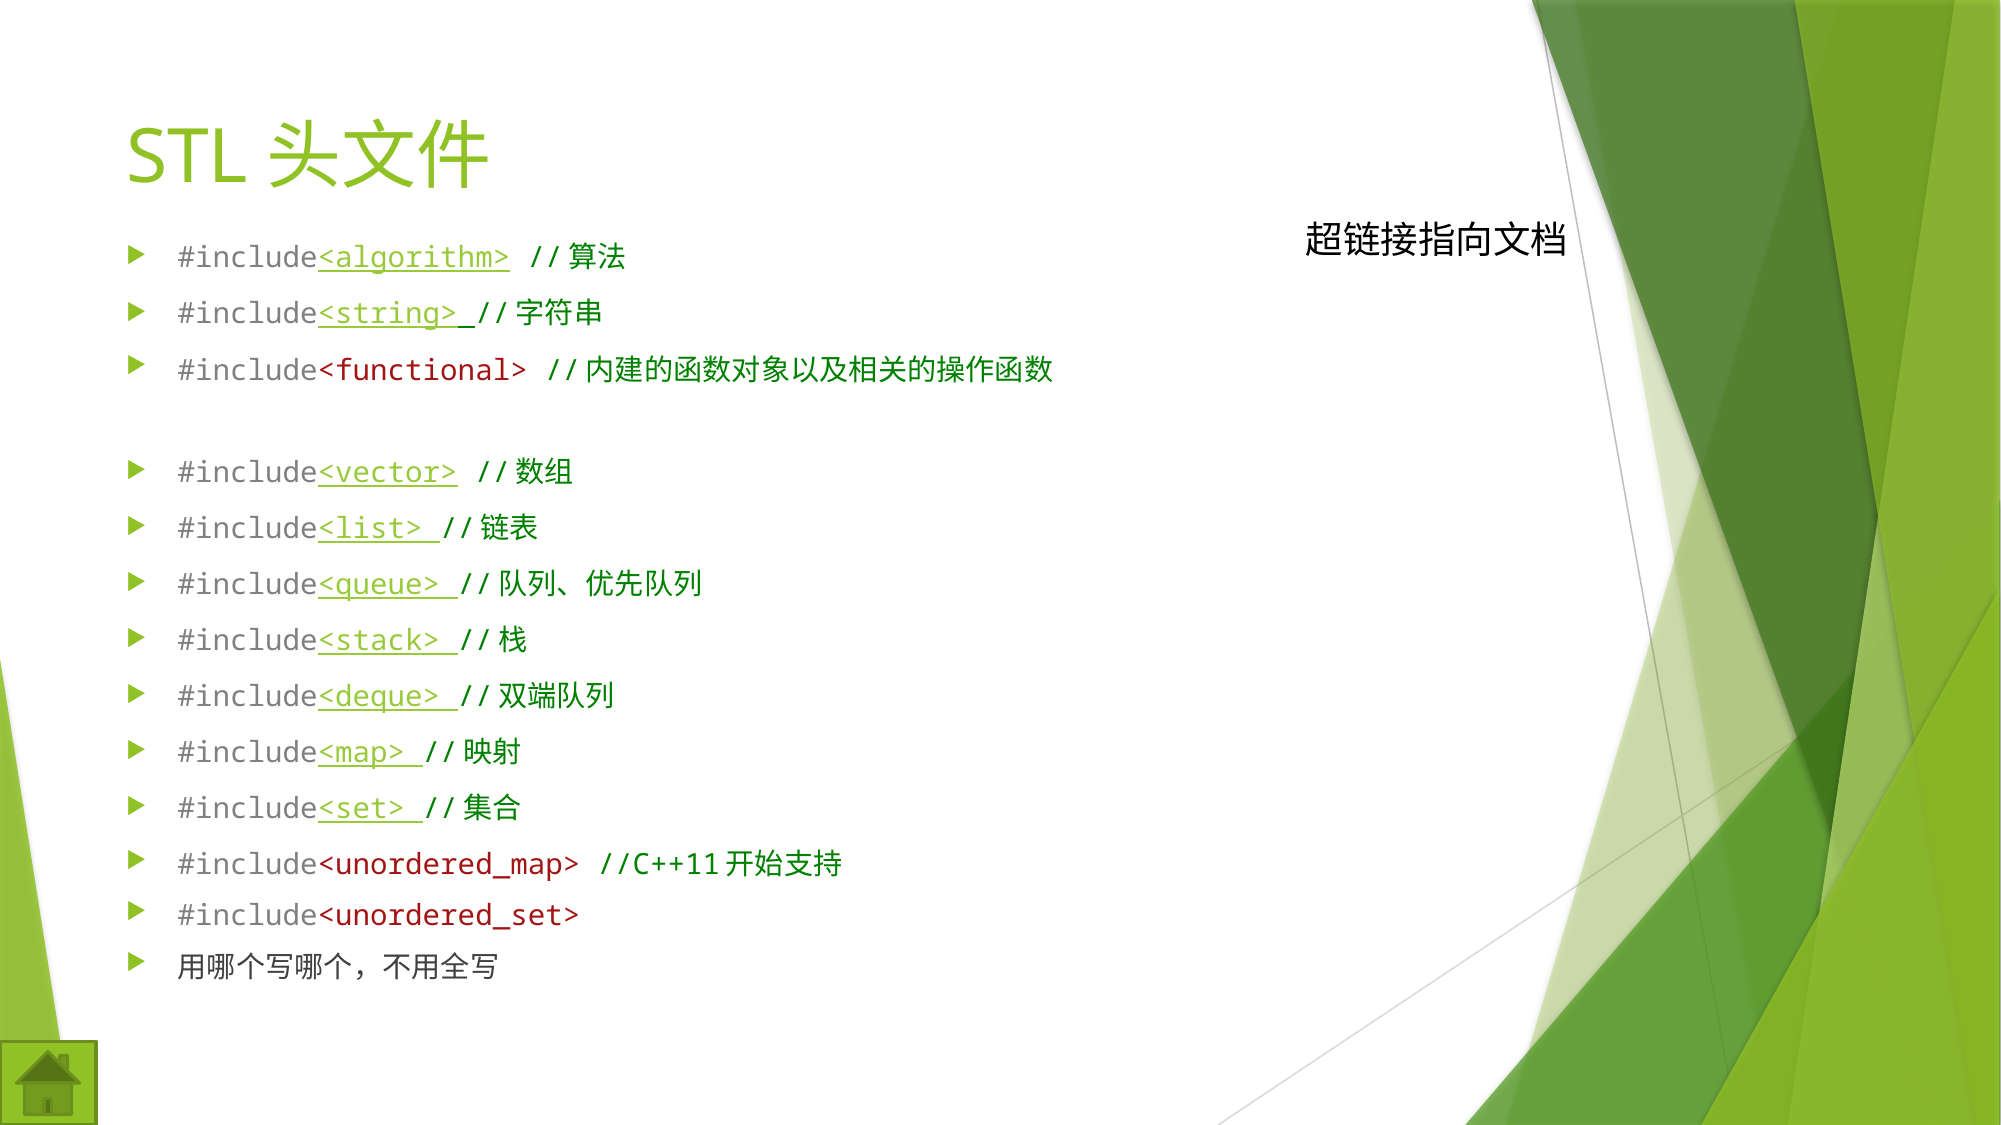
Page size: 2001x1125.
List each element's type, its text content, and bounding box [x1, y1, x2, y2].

text_box [0, 1040, 98, 1125]
list #include<algorithm> //算法 #include<string> //字符串 #include<functional> //内建的函数对象以及相关的操作函数 #include<vector> //数组 #include<list> //链表 #include<queue> //队列、优先队列 #include<stack> //栈 #include<deque> //双端队列 #include<map> //映射 #include<set> //集合 #include<unordered_map> //C++11开始支持 #include<unordered_set> 用哪个写哪个，不用全写 [111, 231, 1522, 992]
title STL头文件 [111, 99, 1522, 231]
text_box 超链接指向文档 [1290, 208, 1606, 268]
